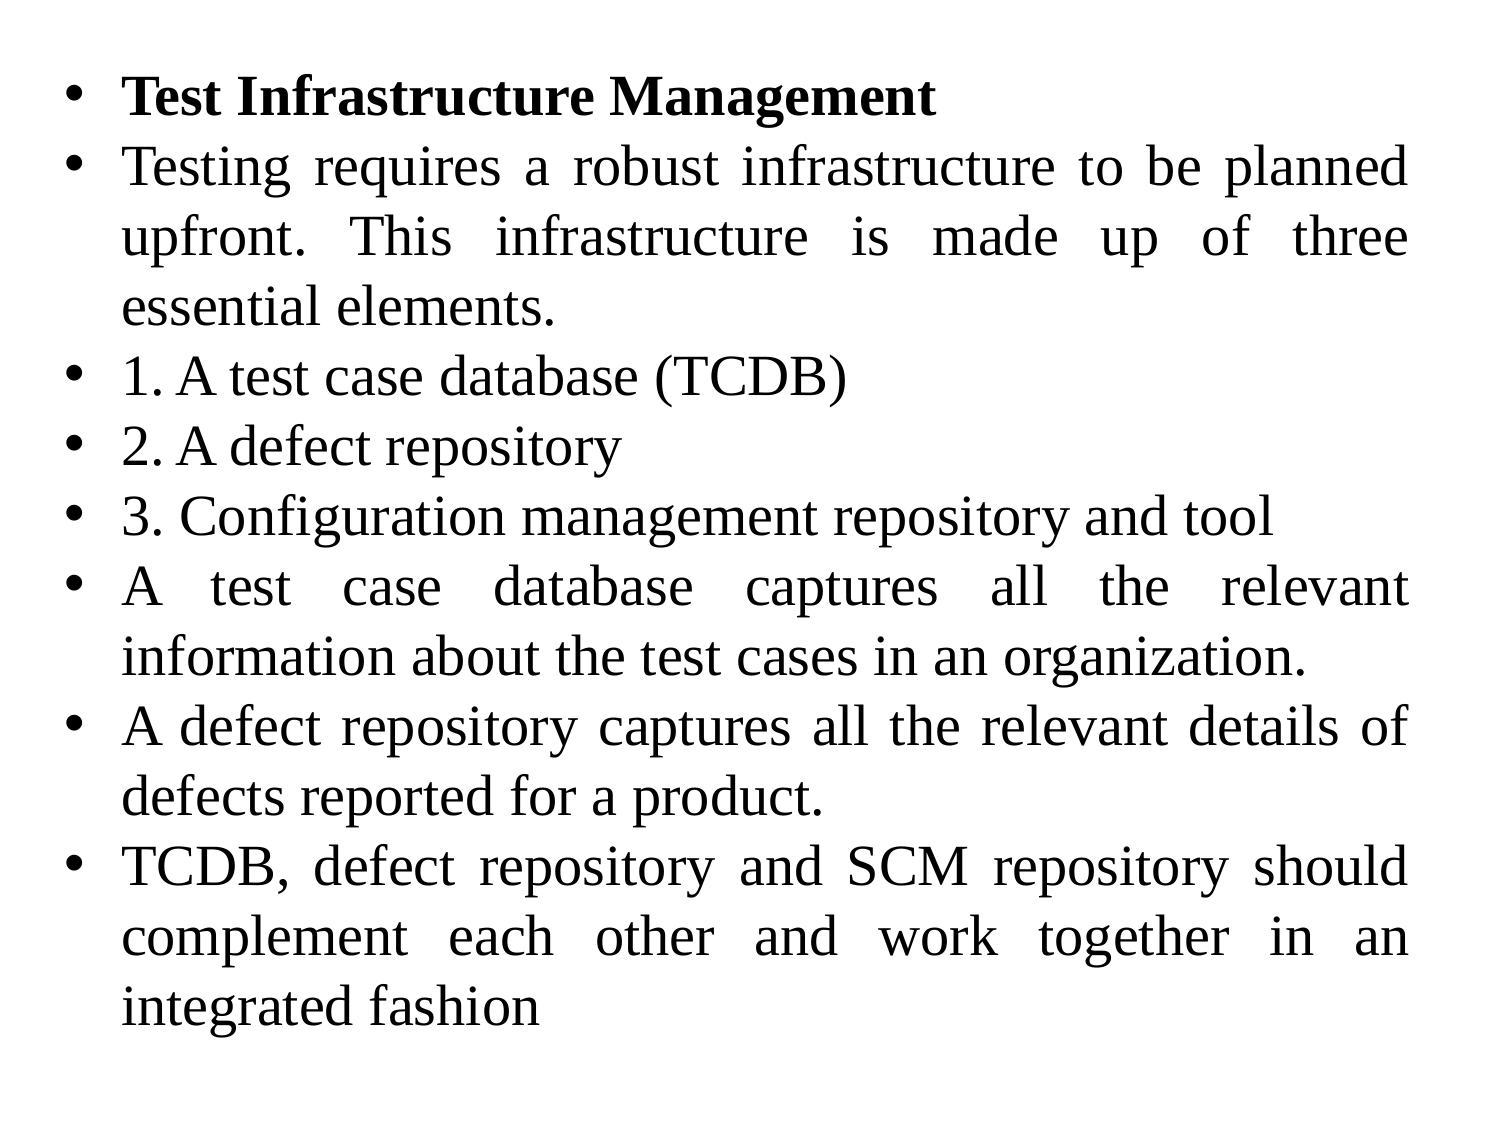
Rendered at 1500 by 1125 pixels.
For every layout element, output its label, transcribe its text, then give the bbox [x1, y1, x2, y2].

text_box Test Infrastructure Management Testing requires a robust infrastructure to be planned upfront. This infrastructure is made up of three essential elements. 1. A test case database (TCDB) 2. A defect repository 3. Configuration management repository and tool A test case database captures all the relevant information about the test cases in an organization. A defect repository captures all the relevant details of defects reported for a product. TCDB, defect repository and SCM repository should complement each other and work together in an integrated fashion [49, 49, 1425, 1063]
